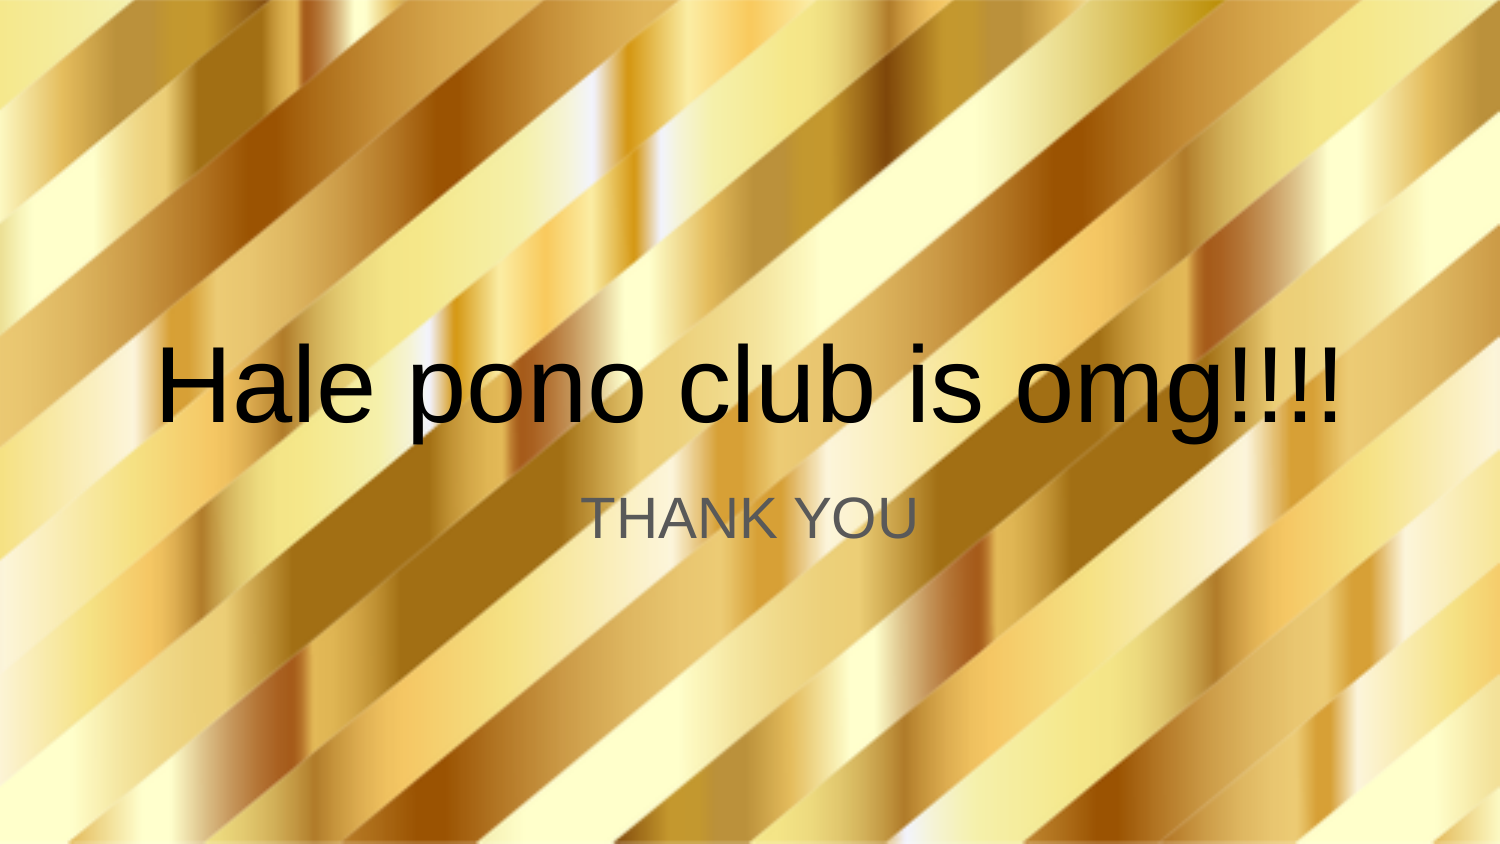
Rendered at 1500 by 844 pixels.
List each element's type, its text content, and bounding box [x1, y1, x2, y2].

title Hale pono club is omg!!!! [51, 122, 1449, 459]
subtitle THANK YOU [51, 464, 1449, 595]
picture [0, 0, 1500, 844]
